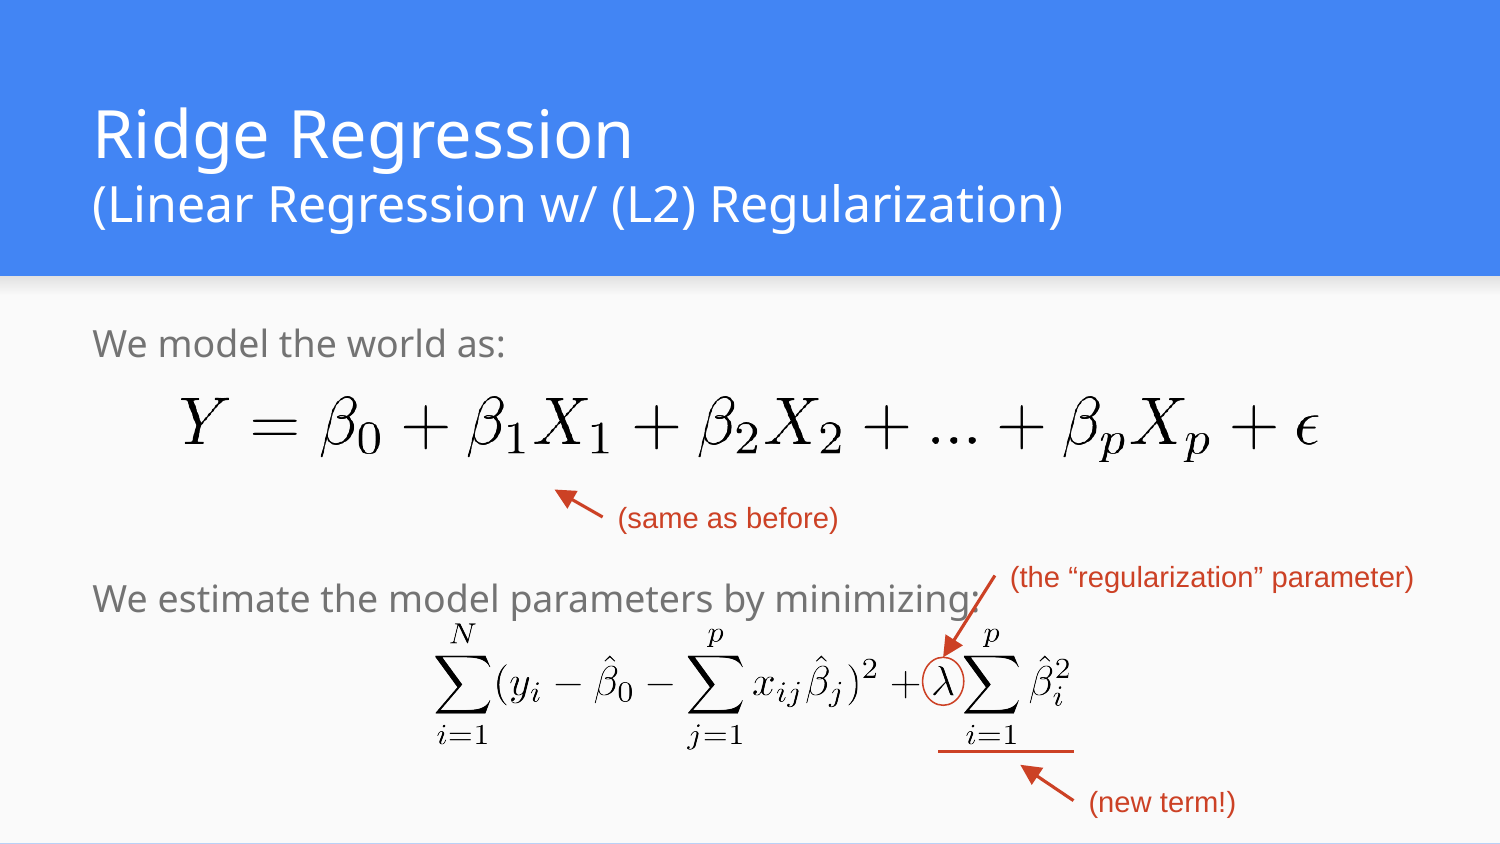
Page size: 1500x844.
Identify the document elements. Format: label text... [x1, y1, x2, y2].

list We model the world as: We estimate the model parameters by minimizing: [77, 298, 1427, 830]
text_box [554, 489, 603, 518]
title Ridge Regression (Linear Regression w/ (L2) Regularization) [77, 58, 1427, 248]
picture [434, 623, 1069, 751]
text_box (same as before) [602, 484, 905, 550]
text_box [1020, 764, 1074, 801]
text_box (the “regularization” parameter) [994, 542, 1446, 609]
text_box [942, 575, 996, 658]
picture [181, 396, 1319, 462]
text_box (new term!) [1073, 768, 1376, 834]
